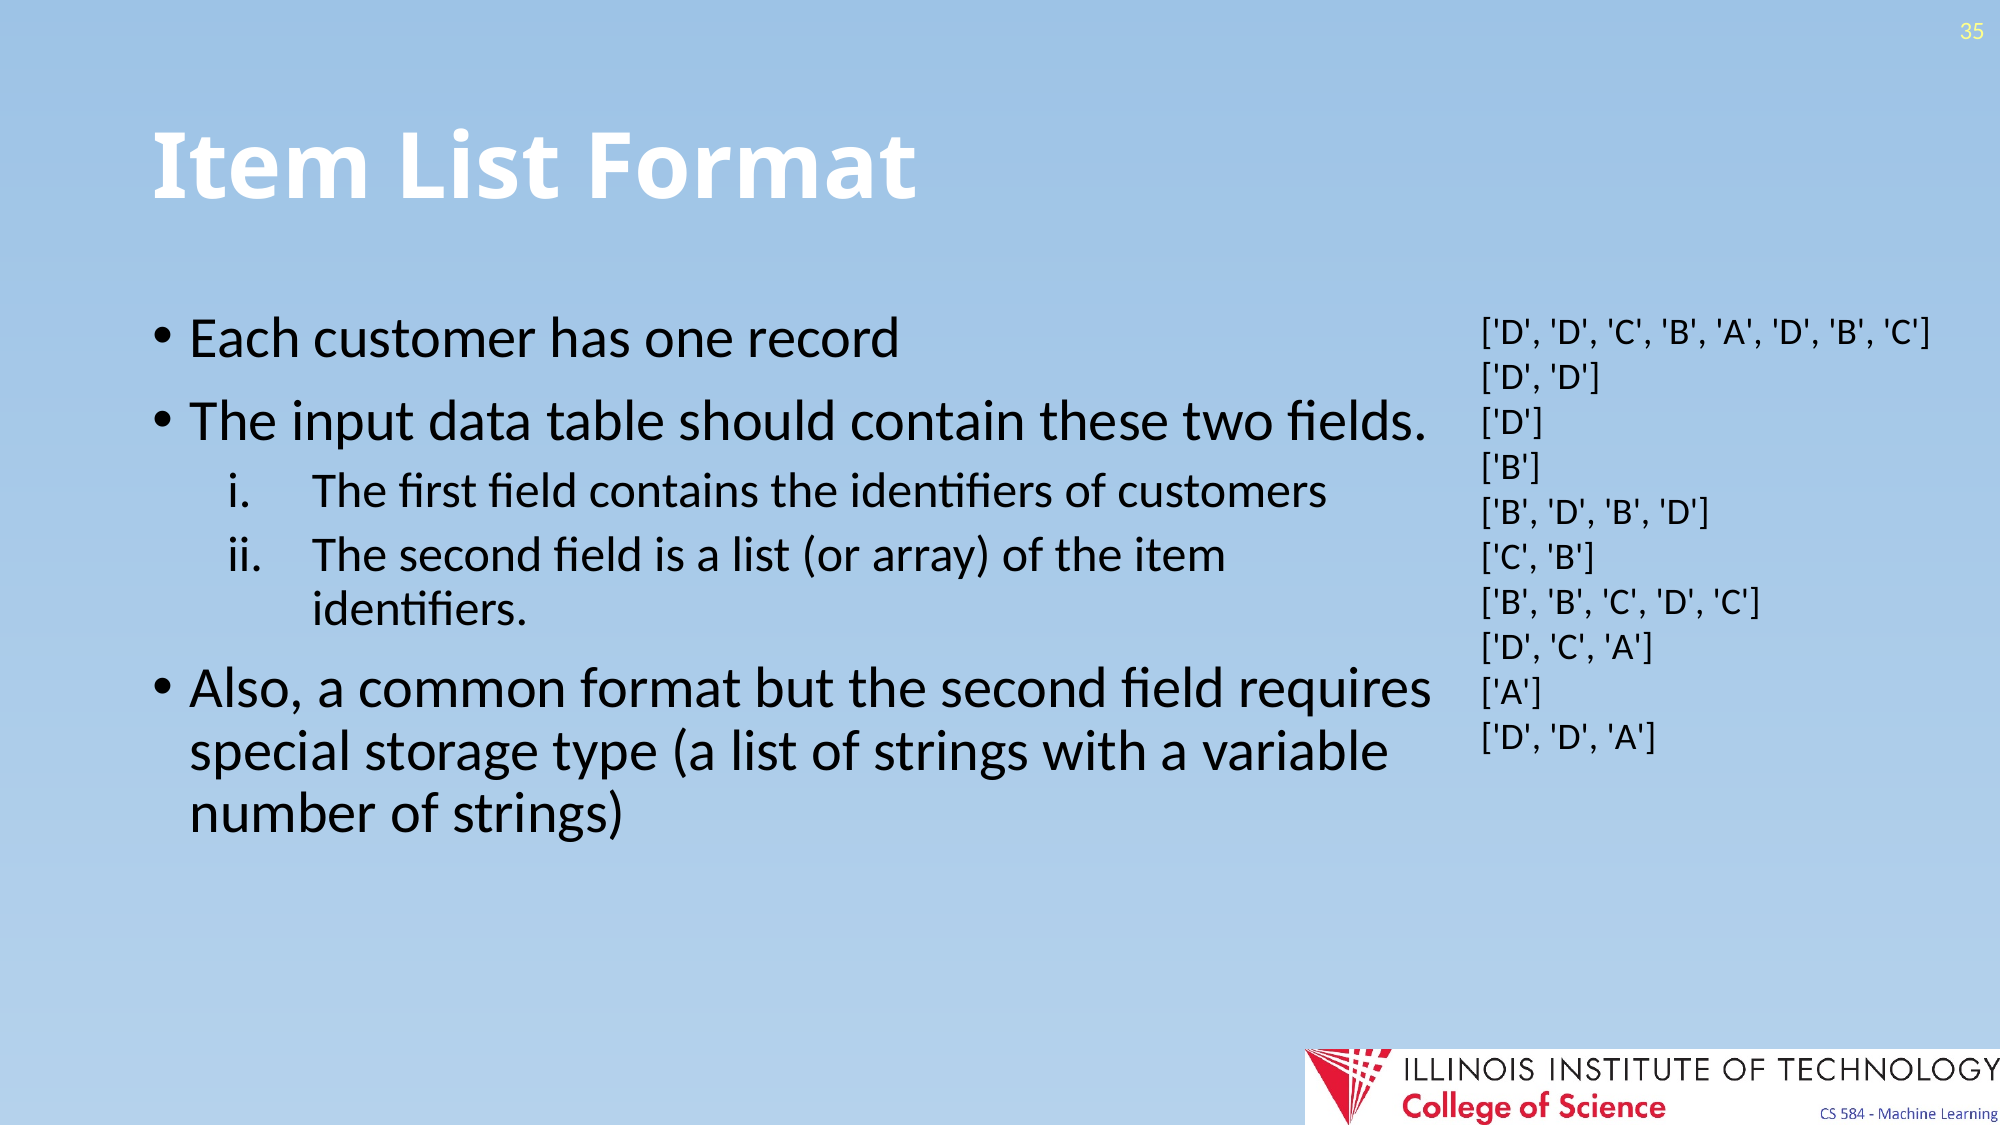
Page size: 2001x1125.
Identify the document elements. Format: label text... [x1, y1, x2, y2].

title Item List Format [137, 59, 1863, 278]
text_box ['D', 'D', 'C', 'B', 'A', 'D', 'B', 'C'] ['D', 'D'] ['D'] ['B'] ['B', 'D', 'B', 'D'] ['C', 'B'] ['B', 'B', 'C', 'D', 'C'] ['D', 'C', 'A'] ['A'] ['D', 'D', 'A'] [1465, 299, 2000, 765]
list Each customer has one record The input data table should contain these two fields. The first field contains the identifiers of customers The second field is a list (or array) of the item identifiers. Also, a common format but the second field requires special storage type (a list of strings with a variable number of strings) [137, 299, 1466, 1014]
picture [1305, 1049, 2000, 1125]
slide_number 35 [1550, 0, 2000, 60]
